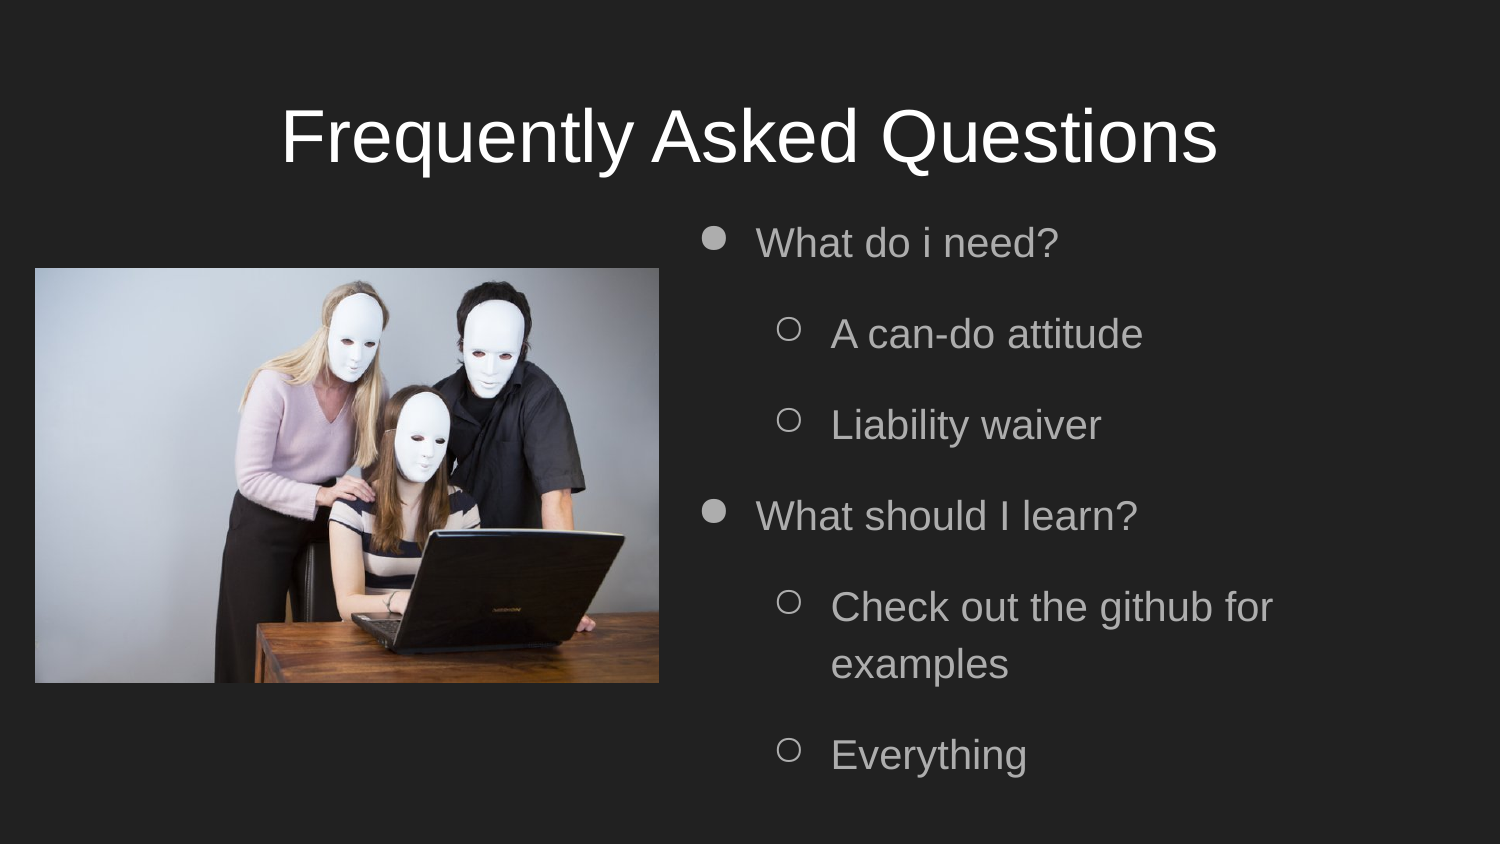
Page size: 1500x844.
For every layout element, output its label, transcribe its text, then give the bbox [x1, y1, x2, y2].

text_box Frequently Asked Questions [51, 72, 1449, 167]
picture [35, 267, 659, 683]
text_box What do i need? A can-do attitude Liability waiver What should I learn? Check out the github for examples Everything [665, 193, 1428, 758]
